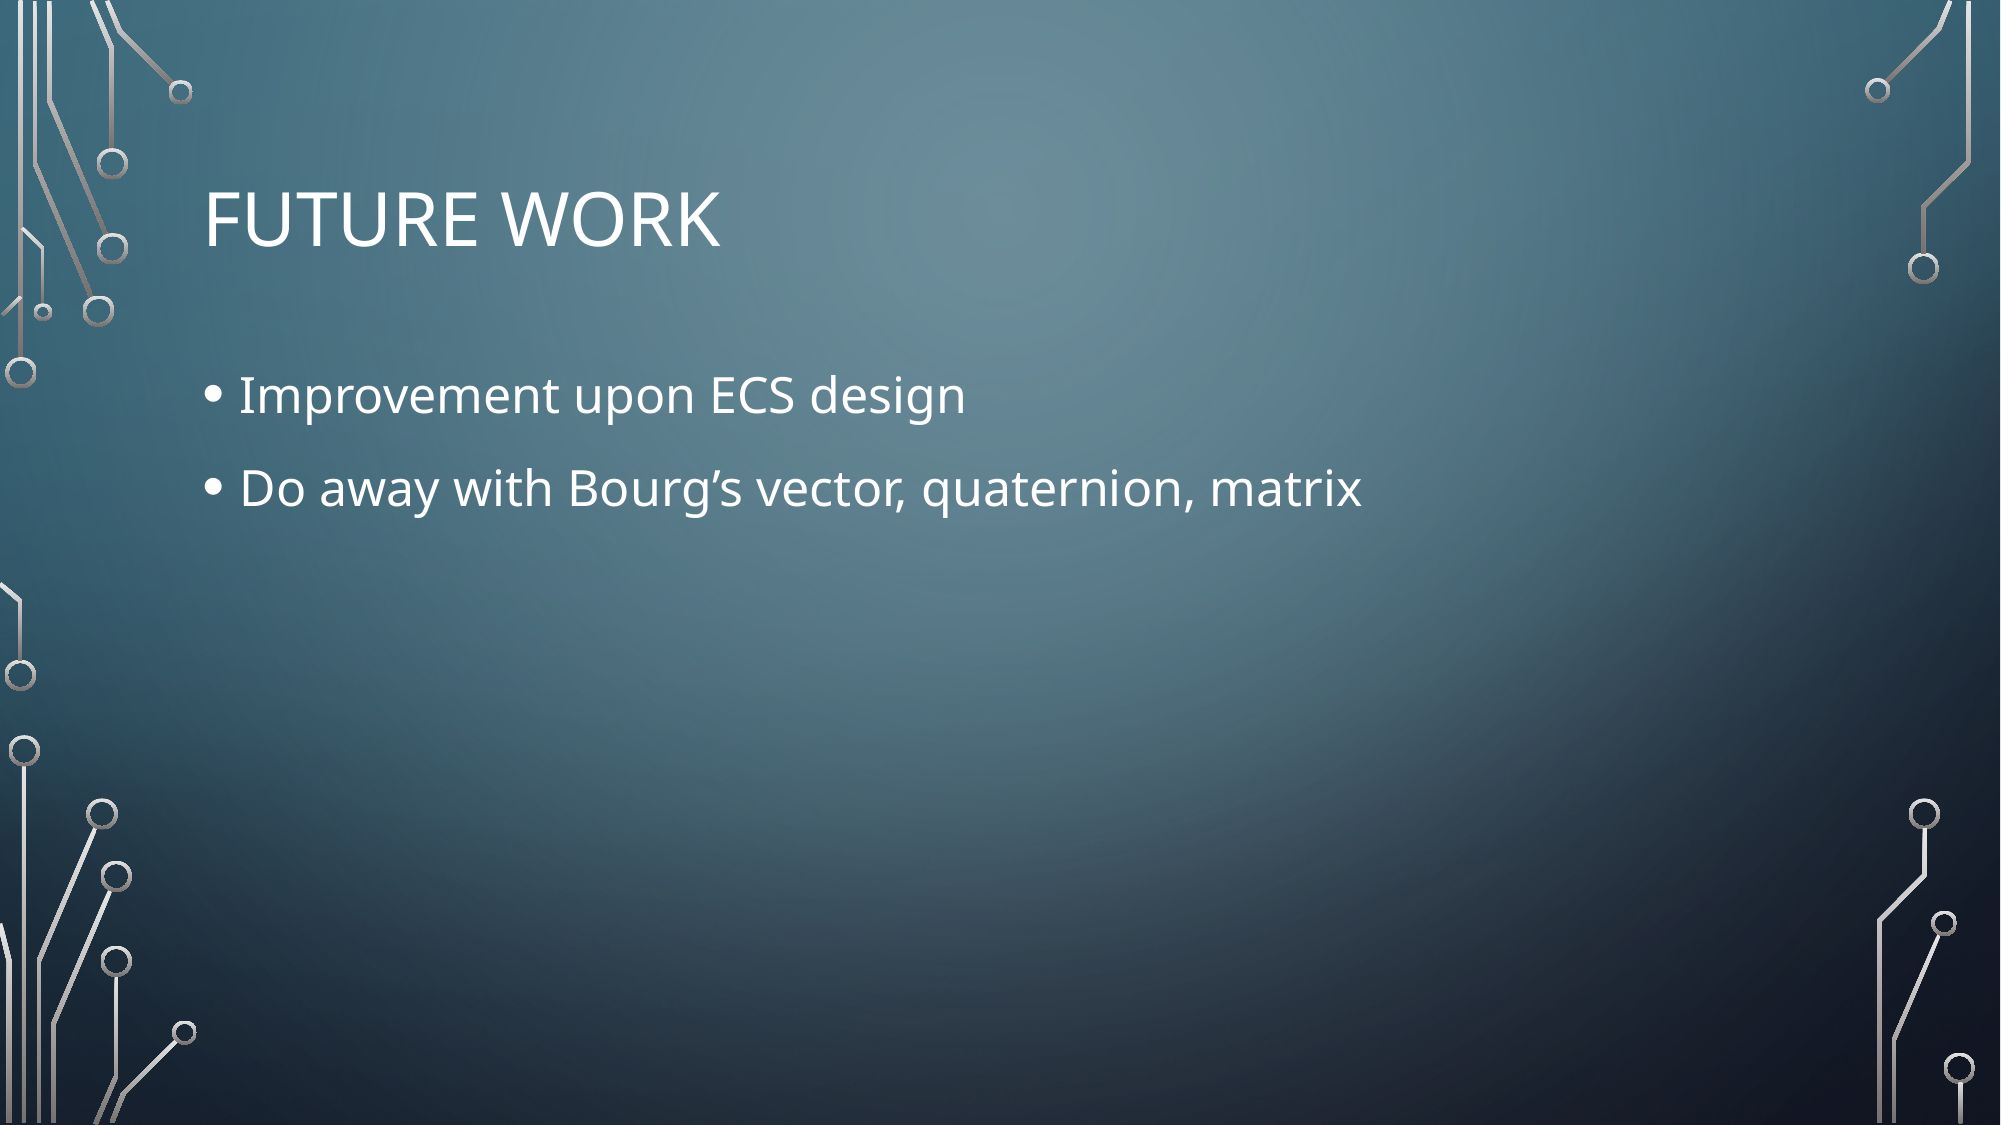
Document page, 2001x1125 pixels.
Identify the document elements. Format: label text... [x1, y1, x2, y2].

list Improvement upon ECS design Do away with Bourg’s vector, quaternion, matrix [187, 343, 1813, 925]
title Future Work [187, 101, 1813, 343]
